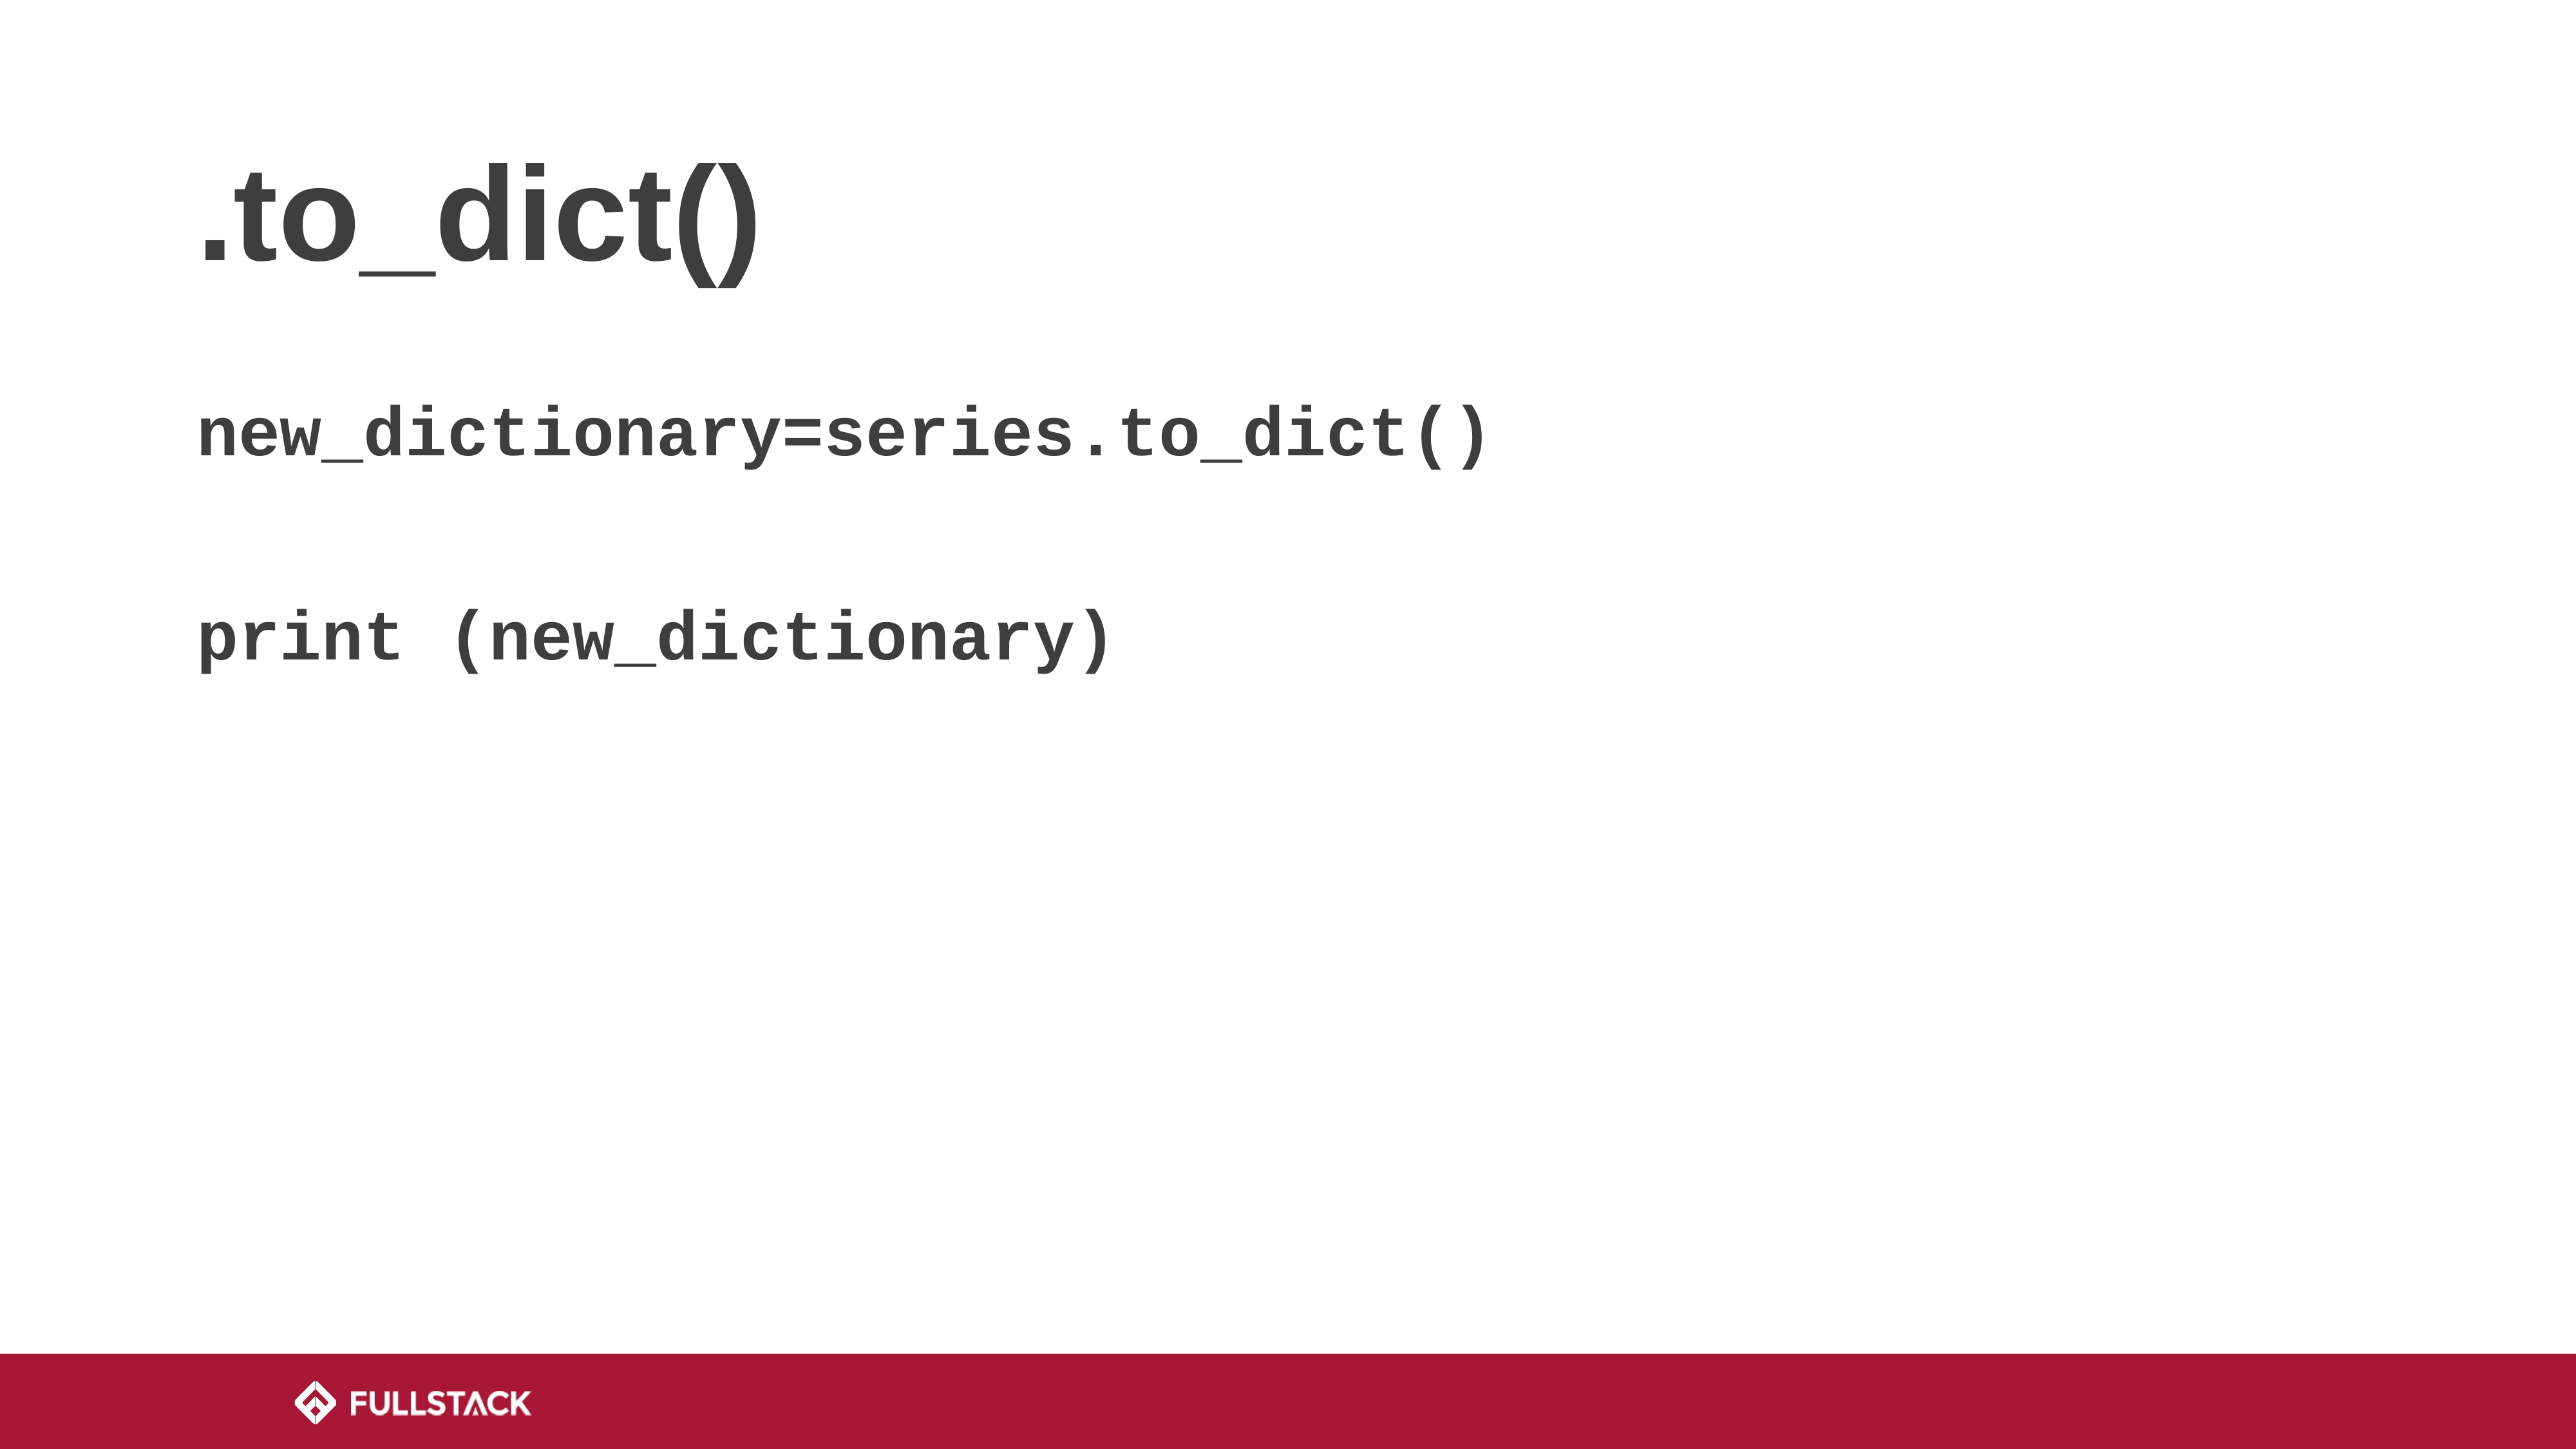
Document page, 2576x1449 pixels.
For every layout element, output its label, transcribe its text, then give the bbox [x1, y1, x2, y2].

picture [0, 1354, 2576, 1449]
title .to_dict() [177, 77, 2399, 357]
list new_dictionary=series.to_dict() print (new_dictionary) [177, 385, 2399, 1305]
